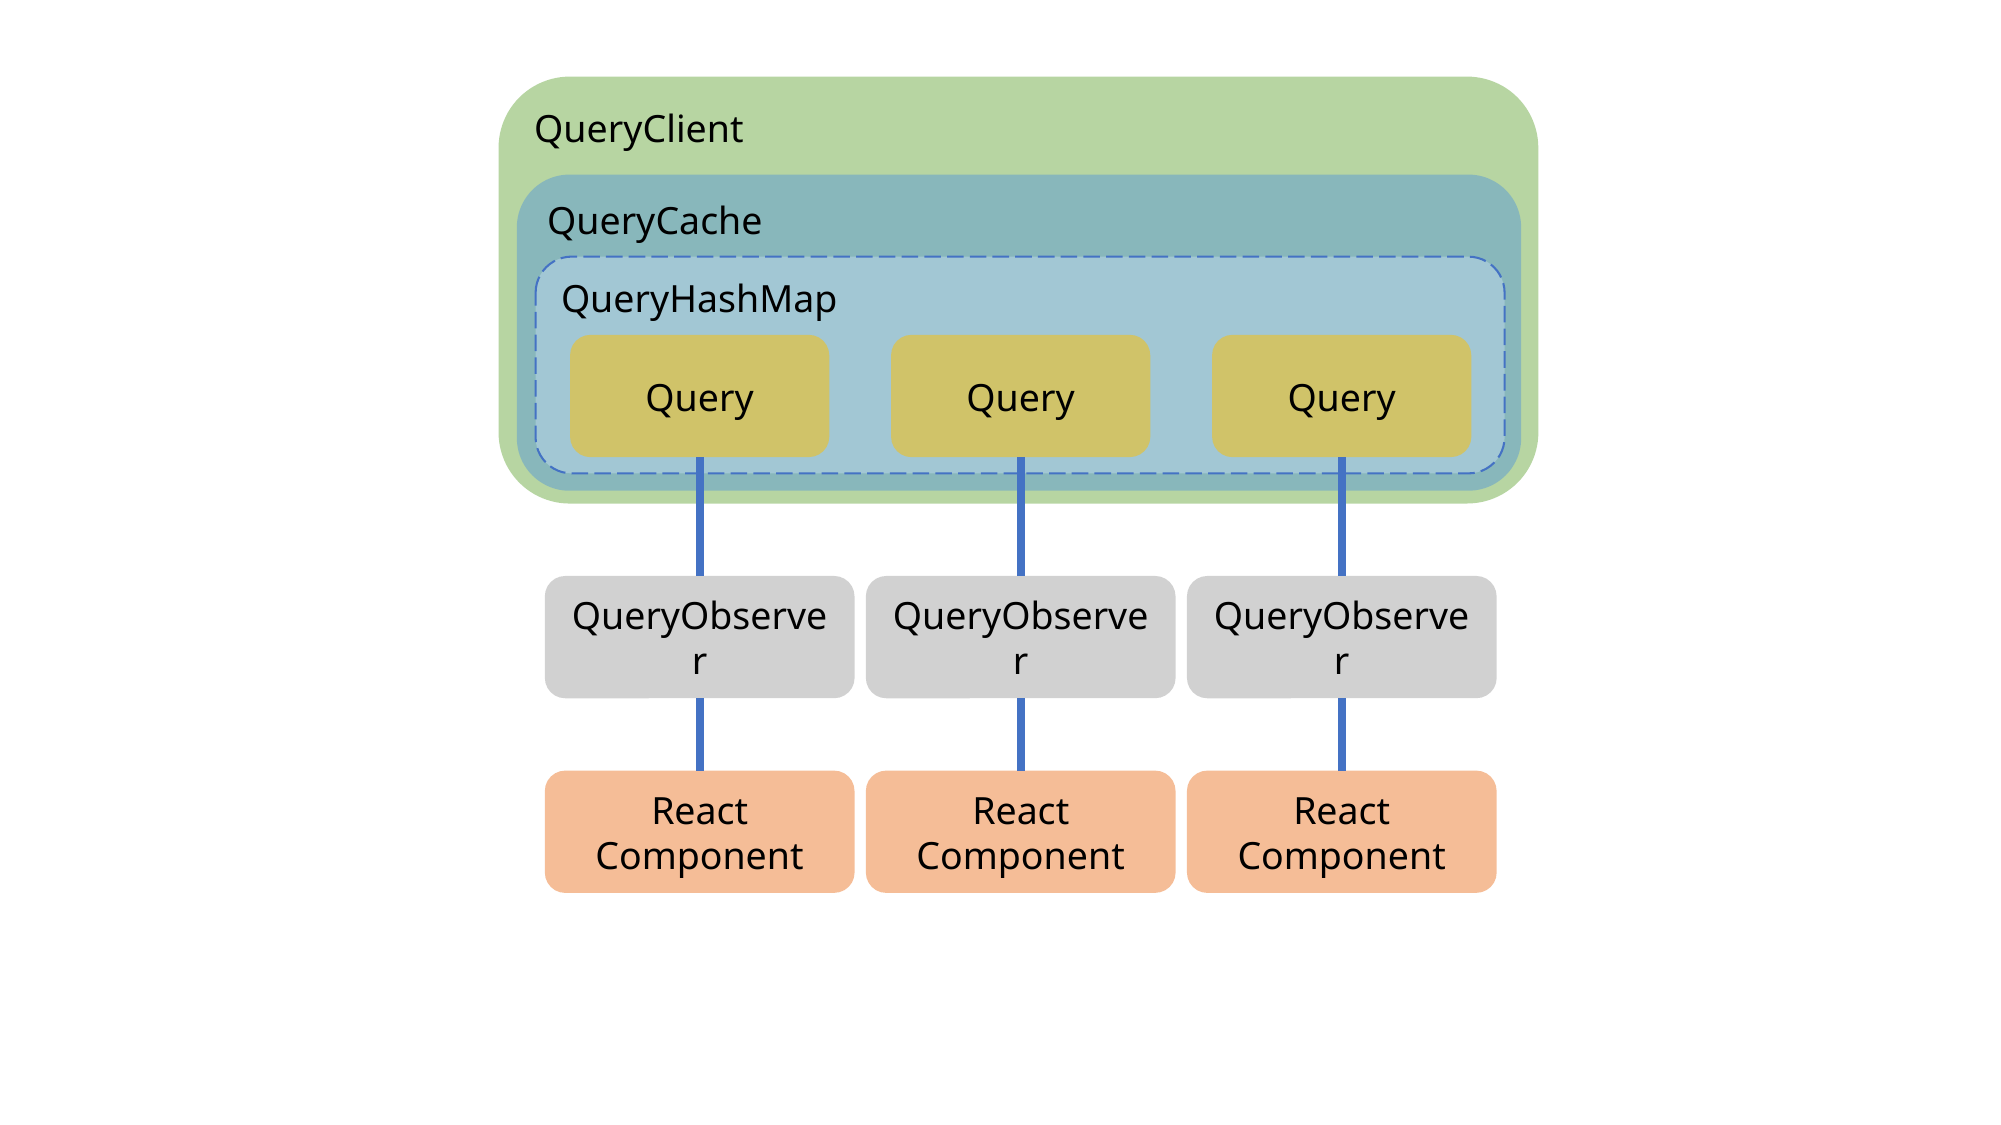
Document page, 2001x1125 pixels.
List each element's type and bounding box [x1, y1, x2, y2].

text_box [498, 76, 1539, 893]
